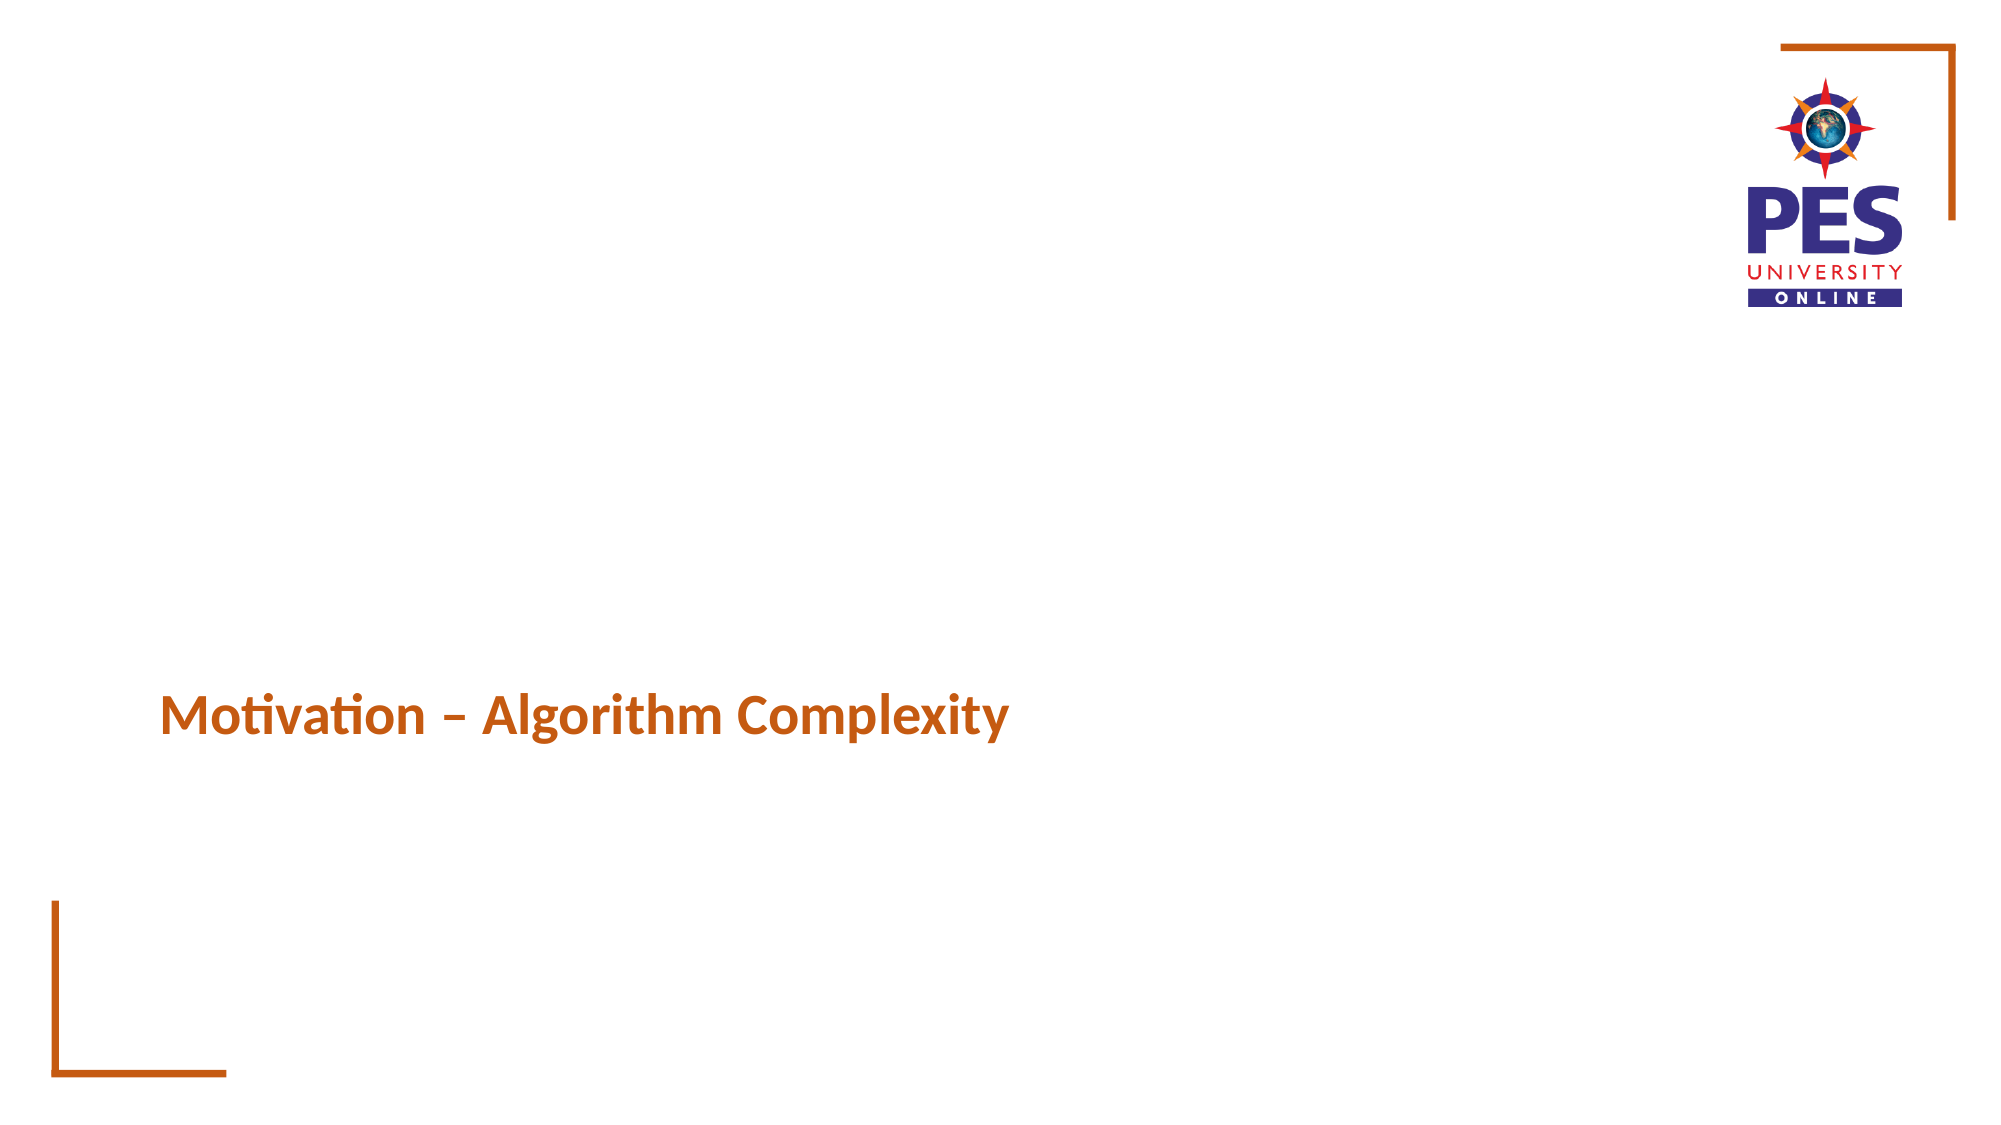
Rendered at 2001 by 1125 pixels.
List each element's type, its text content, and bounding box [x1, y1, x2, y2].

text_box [51, 900, 227, 1078]
picture [1748, 76, 1902, 307]
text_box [1780, 43, 1956, 221]
text_box Motivation – Algorithm Complexity [144, 668, 1025, 754]
